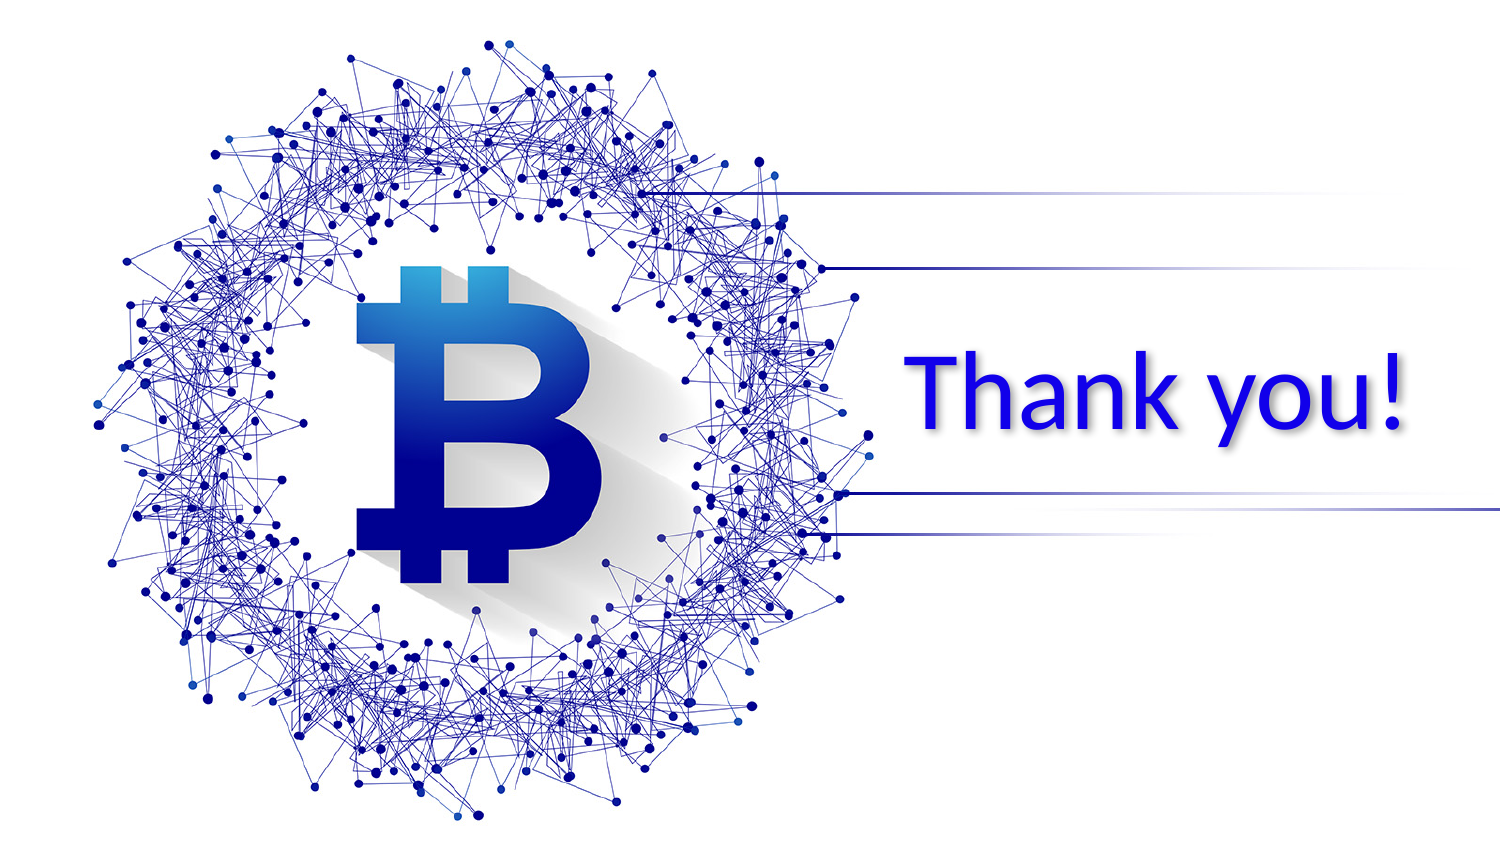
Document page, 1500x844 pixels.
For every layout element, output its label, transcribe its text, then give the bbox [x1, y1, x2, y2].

title Thank you! [73, 271, 1427, 498]
picture [0, 0, 1500, 844]
